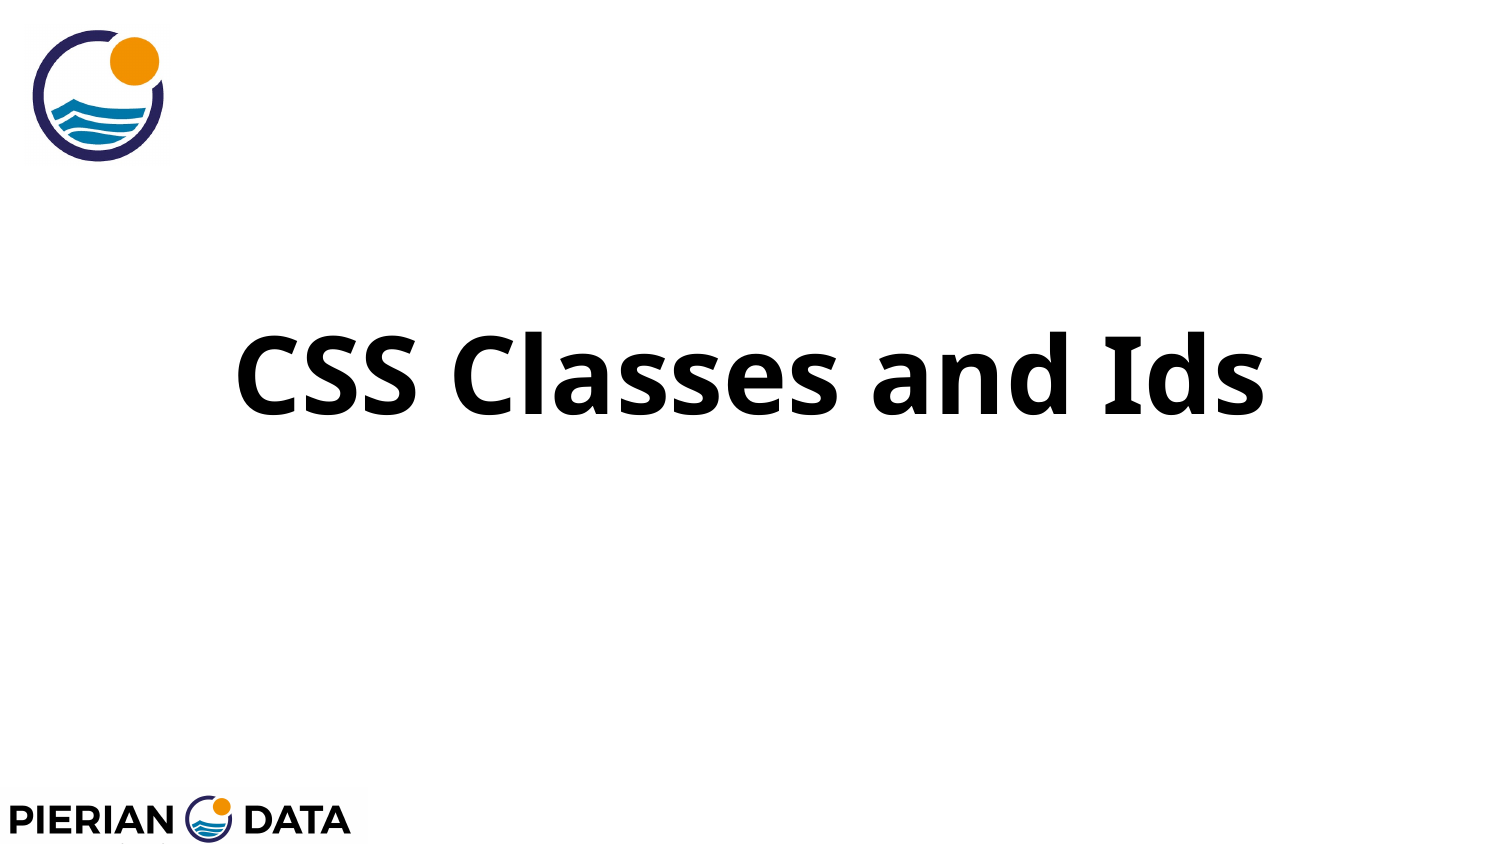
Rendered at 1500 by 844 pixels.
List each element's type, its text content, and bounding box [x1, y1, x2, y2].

picture [24, 24, 172, 167]
title CSS Classes and Ids [51, 203, 1449, 452]
picture [0, 787, 368, 844]
